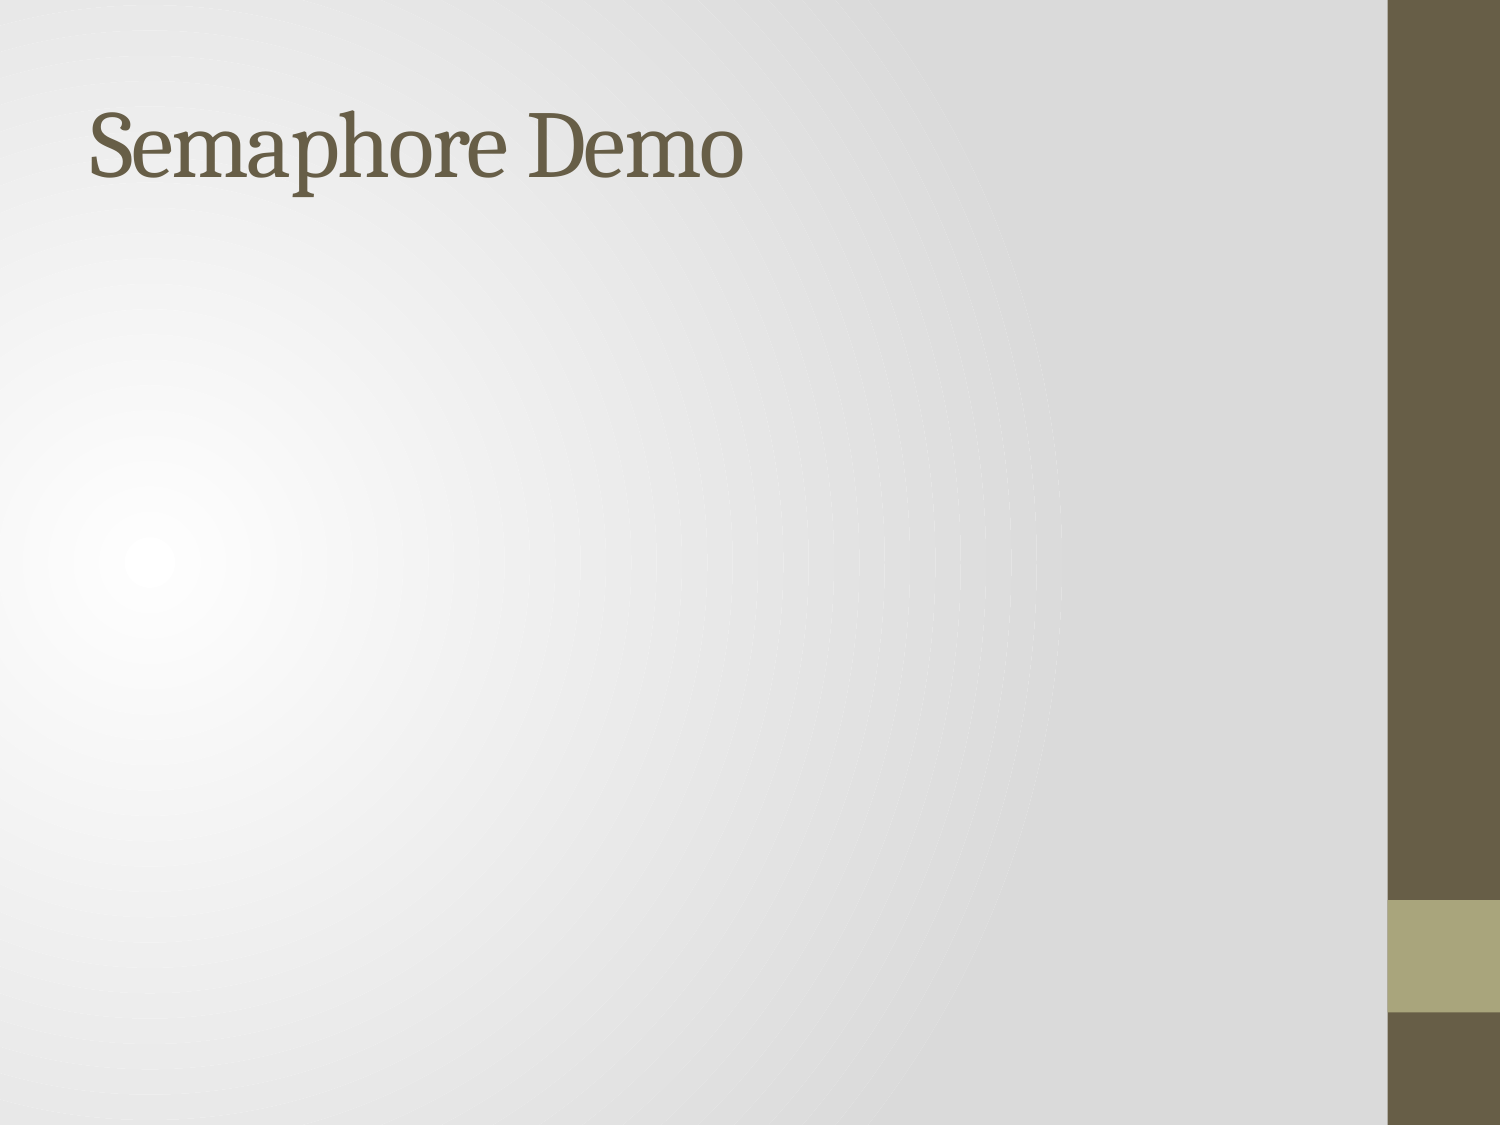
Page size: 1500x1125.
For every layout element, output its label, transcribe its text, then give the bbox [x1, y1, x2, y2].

title Semaphore Demo [75, 45, 1325, 233]
